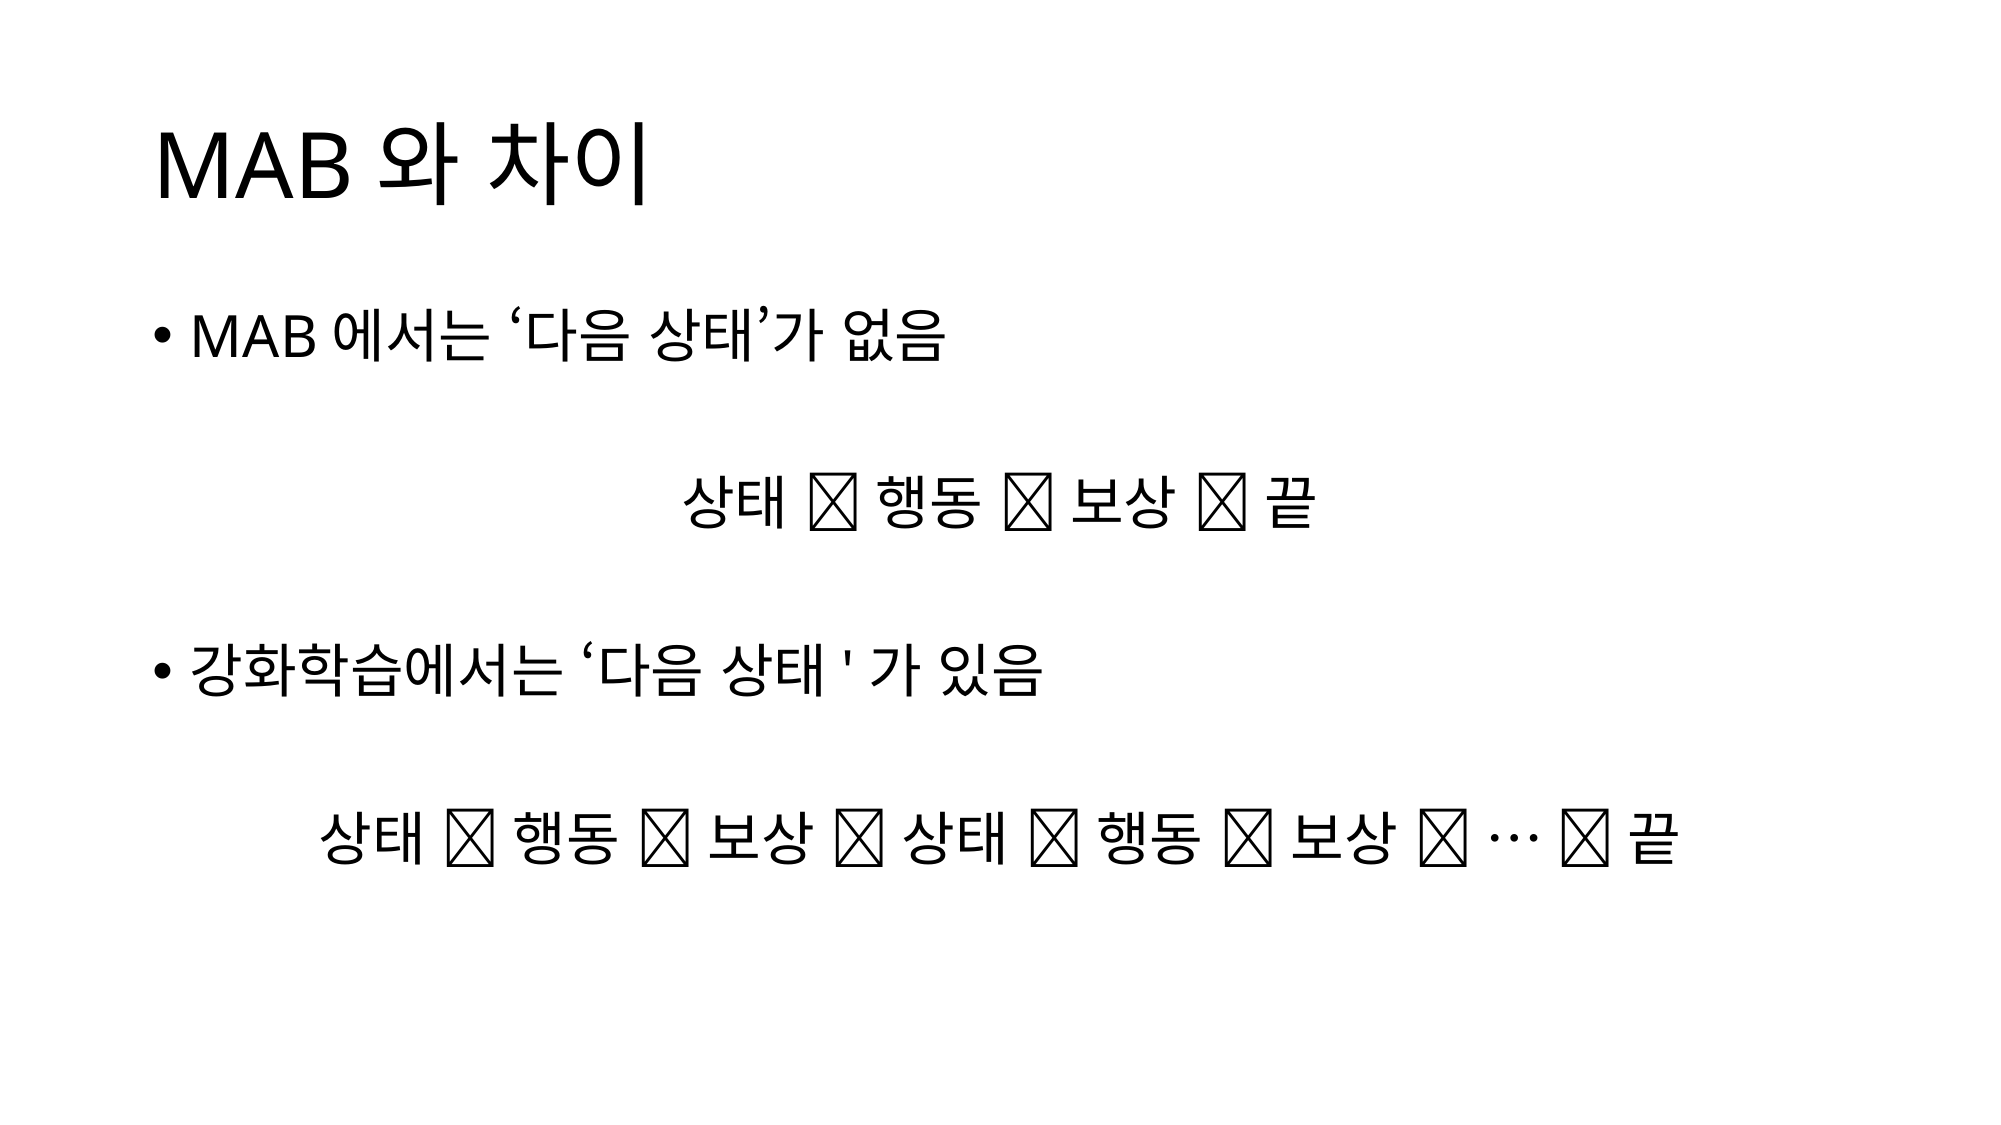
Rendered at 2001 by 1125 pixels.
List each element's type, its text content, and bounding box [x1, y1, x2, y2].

title MAB와 차이 [137, 59, 1863, 278]
list MAB에서는 ‘다음 상태’가 없음 상태  행동  보상  끝 강화학습에서는 ‘다음 상태'가 있음 상태  행동  보상  상태  행동  보상  …  끝 [137, 299, 1863, 1014]
